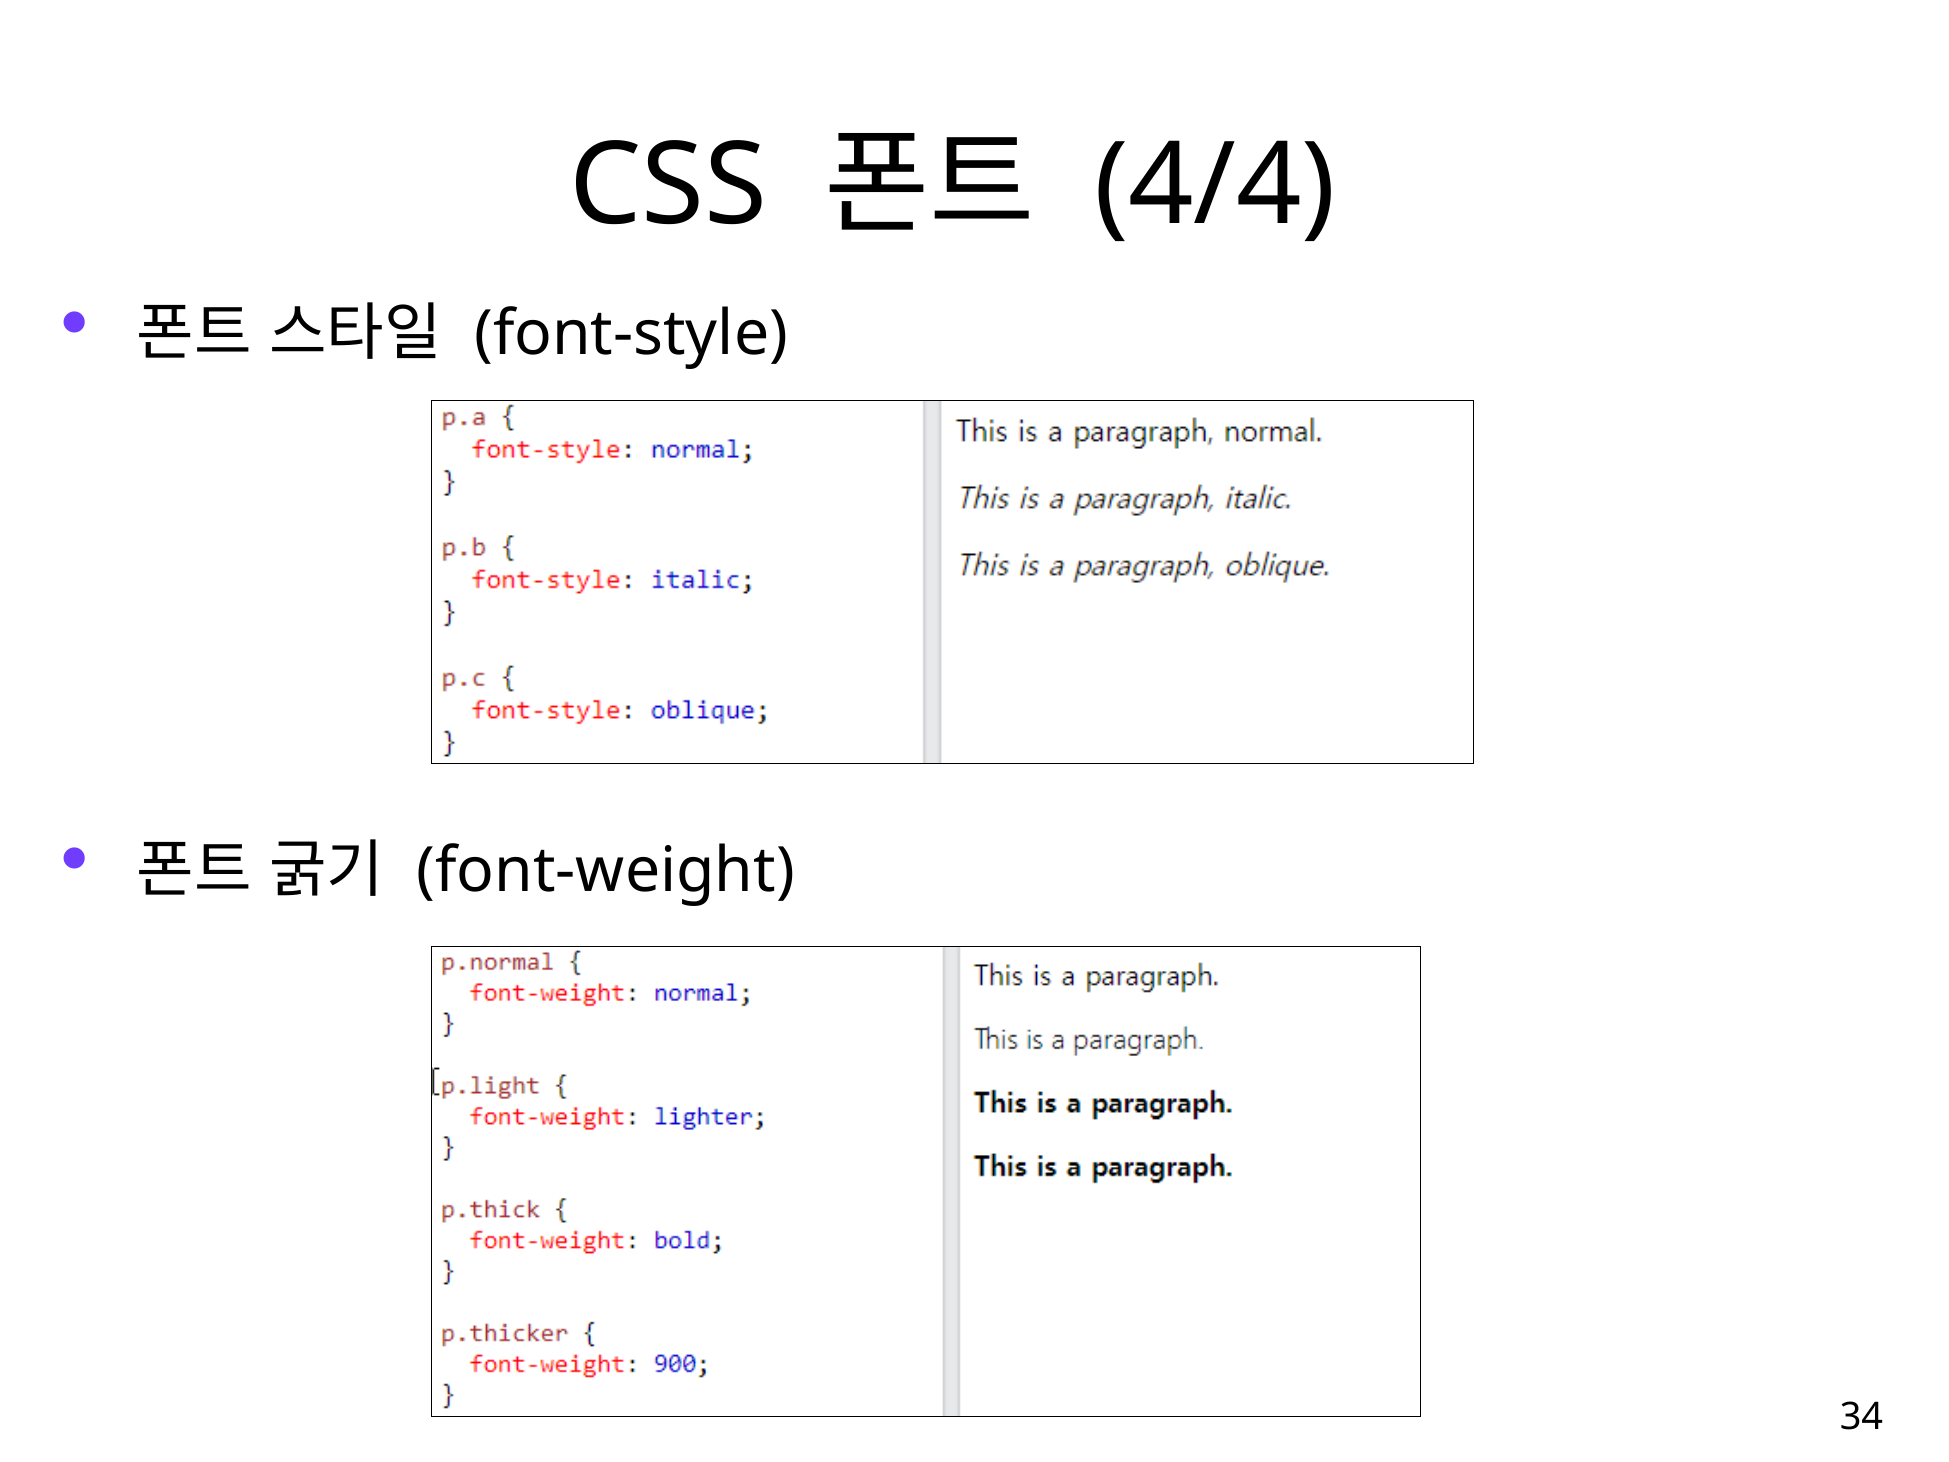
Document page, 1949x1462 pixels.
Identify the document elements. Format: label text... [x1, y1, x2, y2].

list 폰트 스타일 (font-style) 폰트 굵기 (font-weight) [48, 284, 1897, 1343]
slide_number 34 [1496, 1372, 1899, 1462]
title CSS 폰트 (4/4) [156, 92, 1749, 255]
picture [431, 945, 1421, 1417]
picture [431, 400, 1474, 765]
